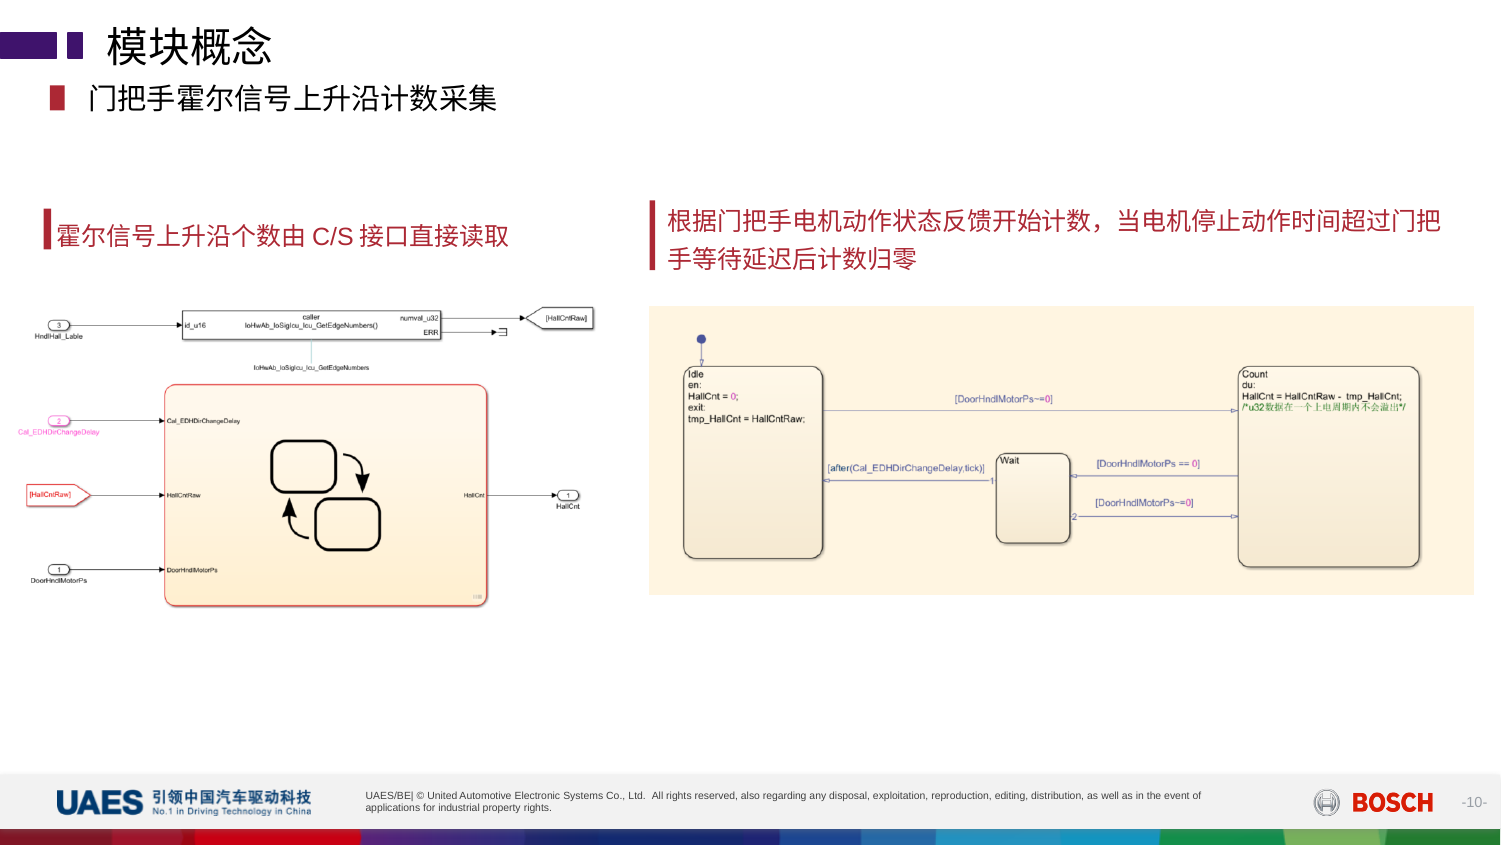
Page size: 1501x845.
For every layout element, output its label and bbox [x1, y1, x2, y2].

text_box [0, 20, 544, 72]
text_box [49, 79, 674, 116]
picture [0, 829, 1501, 845]
picture [0, 284, 615, 618]
text_box [41, 204, 783, 255]
picture [649, 306, 1475, 596]
picture [57, 789, 311, 816]
text_box [649, 190, 1474, 280]
